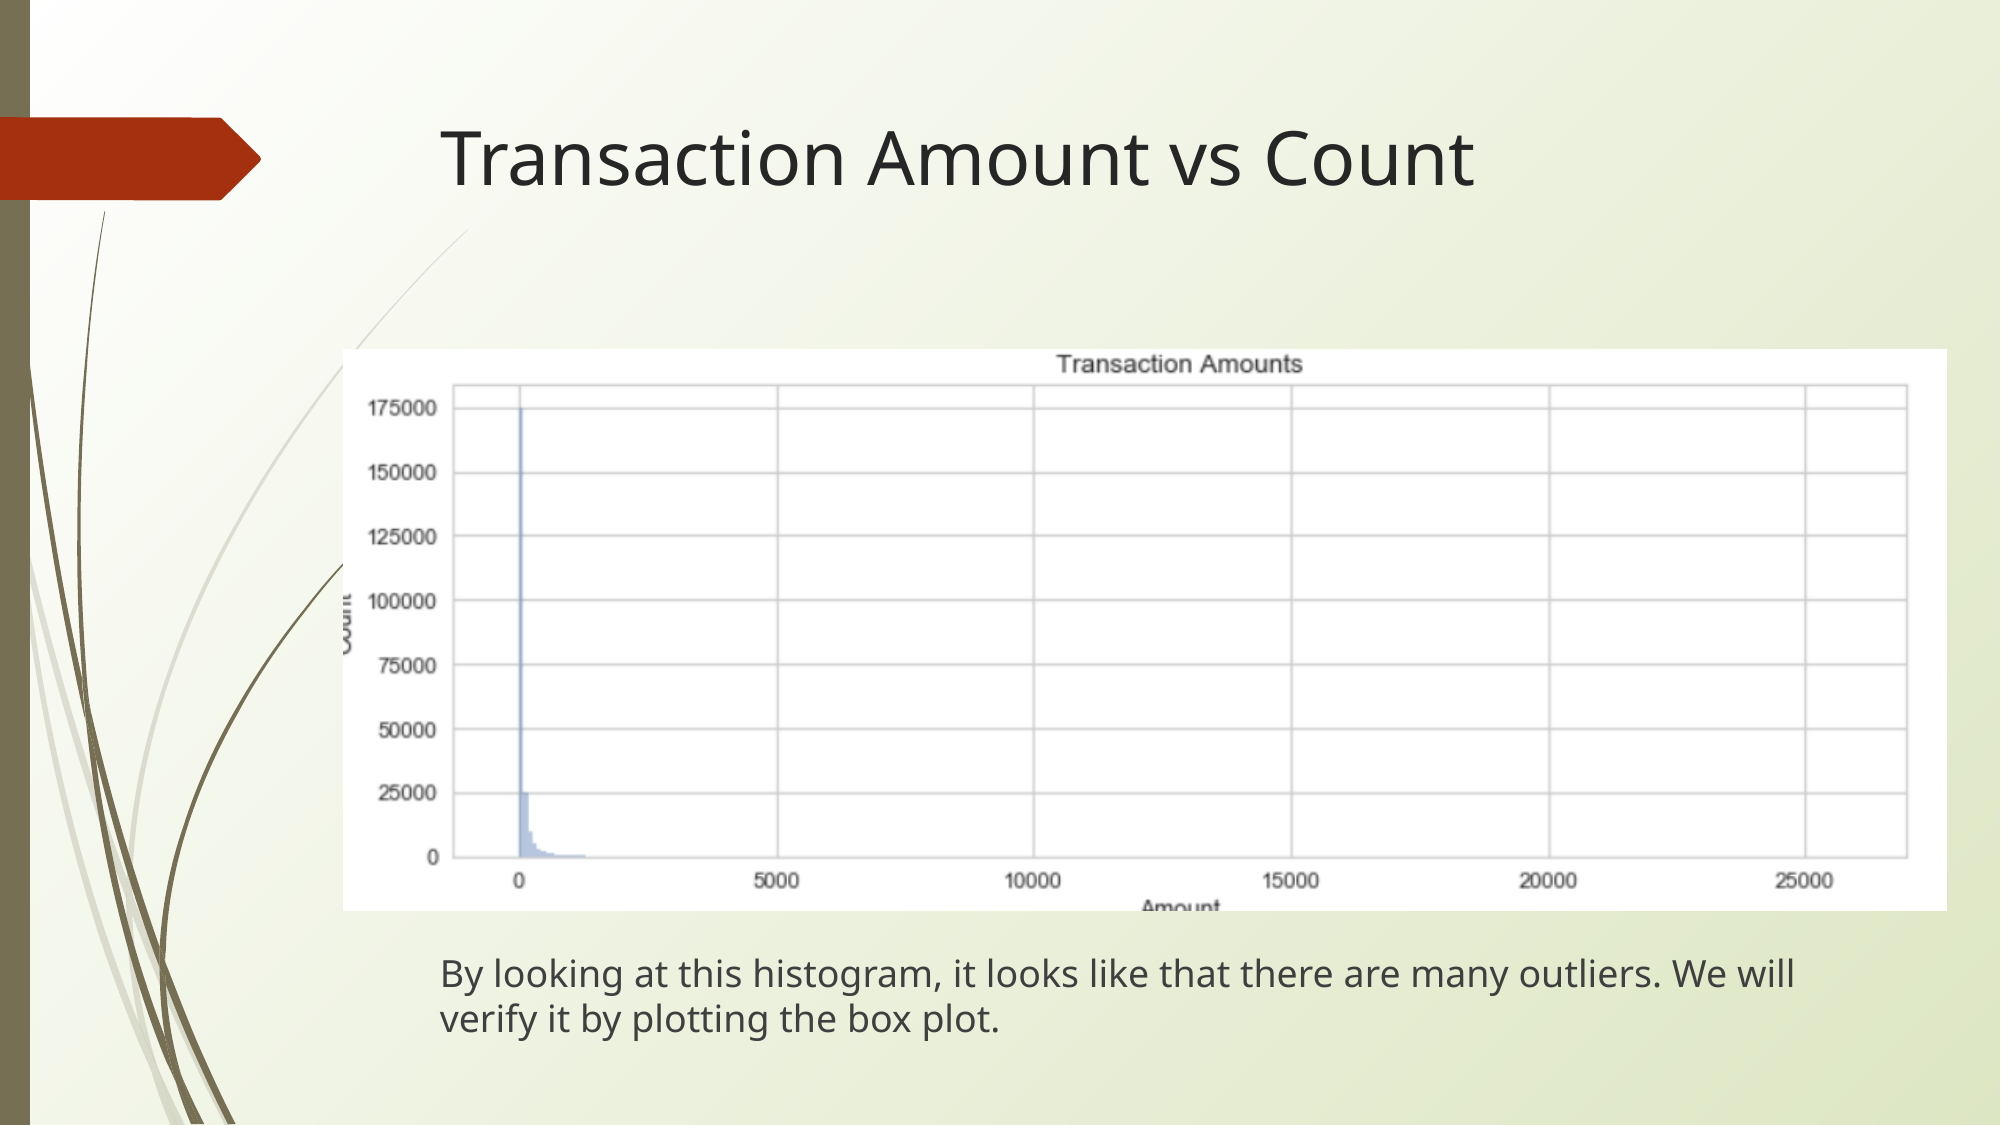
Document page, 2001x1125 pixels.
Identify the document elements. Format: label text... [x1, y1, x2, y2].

title Transaction Amount vs Count [425, 102, 1888, 313]
picture [343, 349, 1948, 912]
list By looking at this histogram, it looks like that there are many outliers. We will verify it by plotting the box plot. [424, 923, 1888, 1099]
